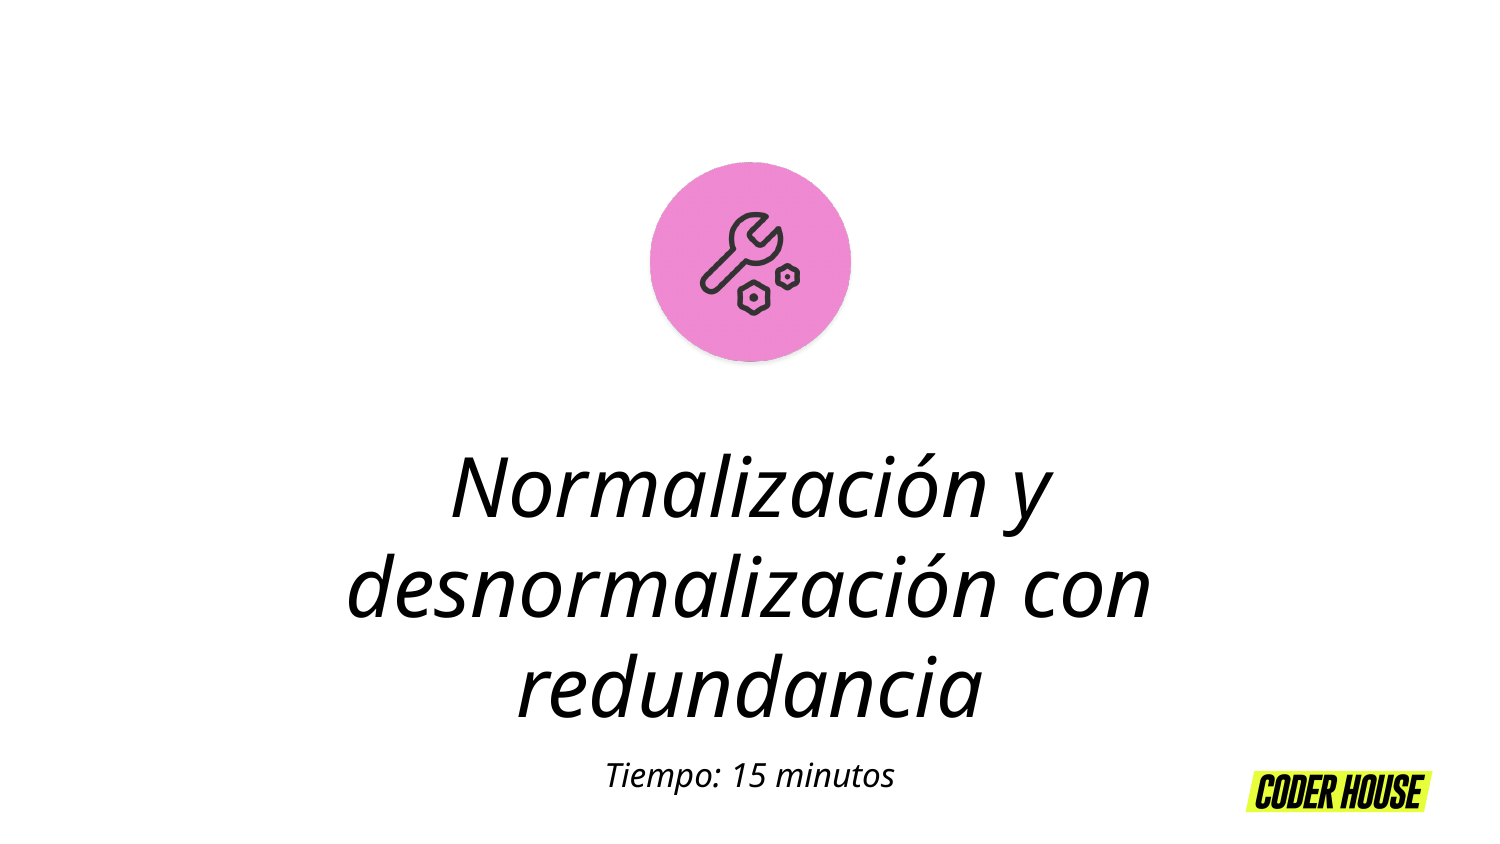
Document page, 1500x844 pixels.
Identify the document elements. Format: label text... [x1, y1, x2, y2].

text_box Normalización y desnormalización con redundancia Tiempo: 15 minutos [132, 419, 1368, 749]
picture [636, 148, 864, 375]
picture [1241, 764, 1437, 819]
